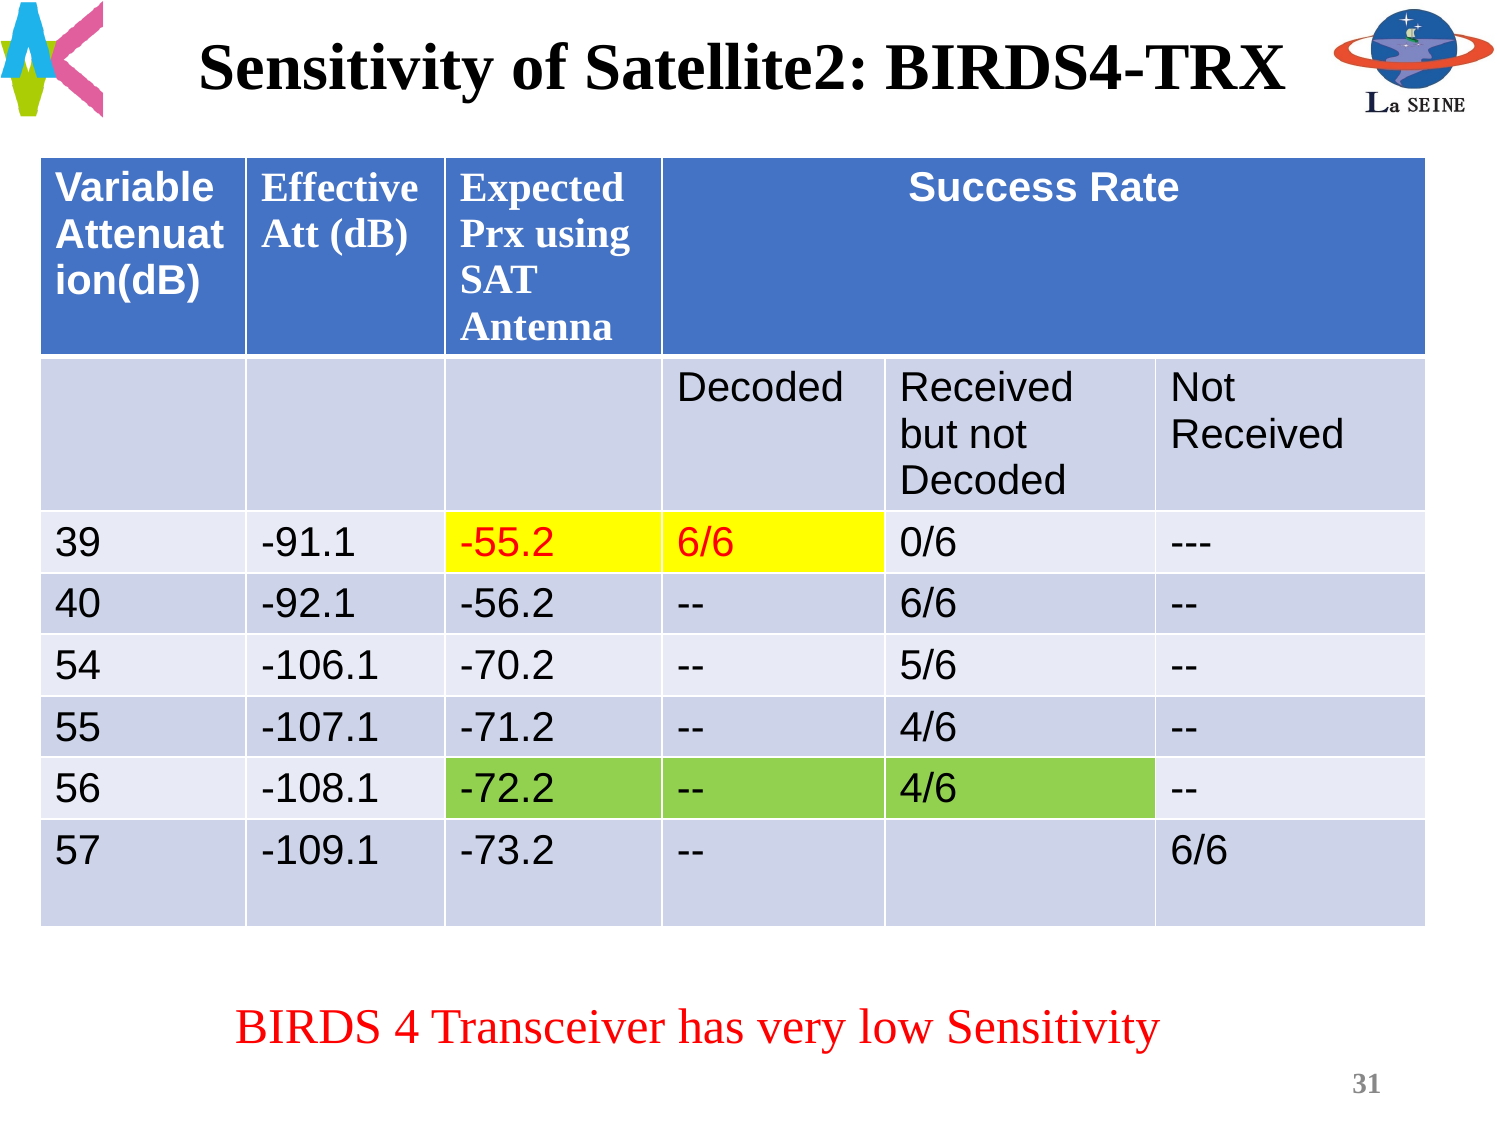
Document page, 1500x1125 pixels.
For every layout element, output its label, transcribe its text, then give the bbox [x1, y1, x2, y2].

table_cell 5/6 [886, 635, 1155, 695]
table_cell -56.2 [446, 574, 661, 633]
table_cell -- [1156, 758, 1425, 818]
table_cell 0/6 [886, 512, 1155, 572]
table_cell 57 [41, 820, 245, 926]
table_cell 6/6 [1156, 820, 1425, 926]
table_cell Received but not Decoded [886, 359, 1155, 510]
table_cell [41, 359, 245, 510]
table_header Success Rate [663, 158, 1425, 354]
table_cell -- [1156, 697, 1425, 756]
picture [1448, 1, 1500, 120]
slide_number 31 [1059, 1052, 1397, 1112]
table_cell 4/6 [886, 758, 1155, 818]
table_header Effective Att (dB) [247, 158, 444, 354]
table_cell Decoded [663, 359, 884, 510]
table_cell -109.1 [247, 820, 444, 926]
table_header Expected Prx using SAT Antenna [446, 158, 661, 354]
table_cell -108.1 [247, 758, 444, 818]
title Sensitivity of Satellite2: BIRDS4-TRX [39, 0, 1448, 136]
table_cell [446, 359, 661, 510]
table_cell --- [1156, 512, 1425, 572]
table_cell -71.2 [446, 697, 661, 756]
picture [0, 1, 39, 120]
table_cell -70.2 [446, 635, 661, 695]
table_cell 55 [41, 697, 245, 756]
table_cell 4/6 [886, 697, 1155, 756]
table_cell 40 [41, 574, 245, 633]
table_cell [886, 820, 1155, 926]
table_cell Not Received [1156, 359, 1425, 510]
table_cell -- [1156, 635, 1425, 695]
table_cell 39 [41, 512, 245, 572]
table_cell -107.1 [247, 697, 444, 756]
table_cell 6/6 [663, 512, 884, 572]
table_cell 56 [41, 758, 245, 818]
table_cell -- [663, 635, 884, 695]
table_cell [247, 359, 444, 510]
table_cell -- [663, 697, 884, 756]
table_cell -72.2 [446, 758, 661, 818]
table_cell -106.1 [247, 635, 444, 695]
table_cell 54 [41, 635, 245, 695]
table_header Variable Attenuation(dB) [41, 158, 245, 354]
table_cell -91.1 [247, 512, 444, 572]
table_cell -- [663, 574, 884, 633]
table_cell 6/6 [886, 574, 1155, 633]
table_cell -- [663, 758, 884, 818]
text_box BIRDS 4 Transceiver has very low Sensitivity [220, 986, 1176, 1061]
table_cell -73.2 [446, 820, 661, 926]
table_cell -- [663, 820, 884, 926]
table_cell -92.1 [247, 574, 444, 633]
table_cell -55.2 [446, 512, 661, 572]
table_cell -- [1156, 574, 1425, 633]
